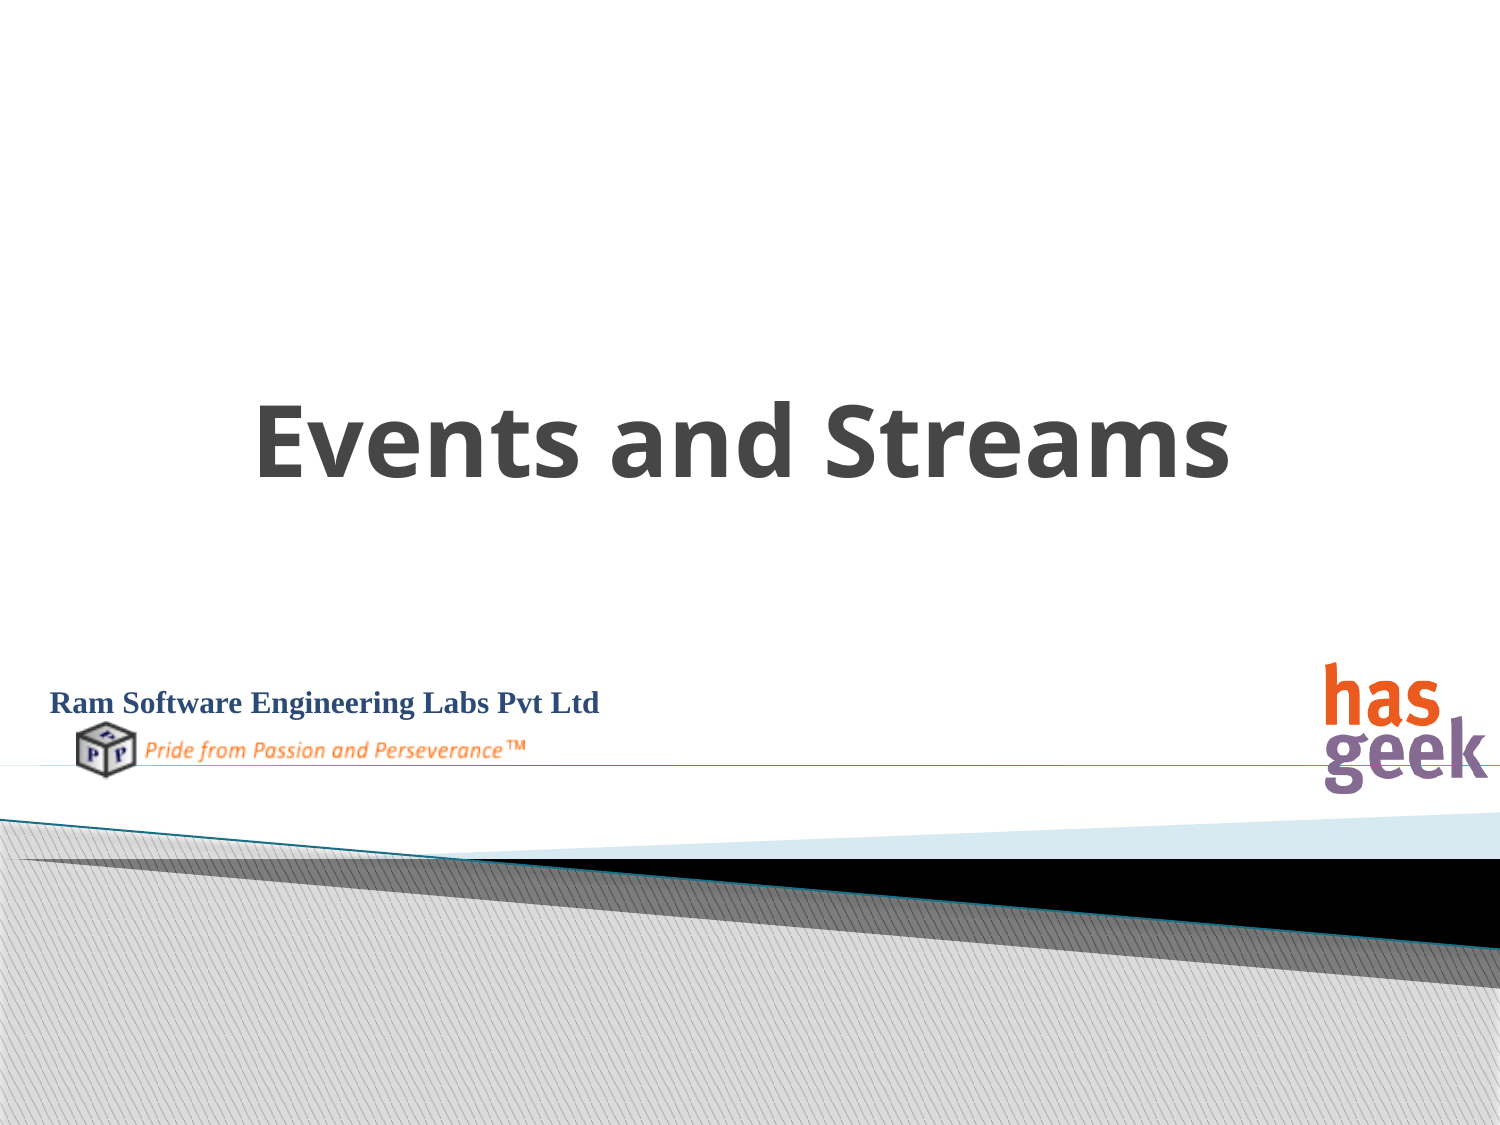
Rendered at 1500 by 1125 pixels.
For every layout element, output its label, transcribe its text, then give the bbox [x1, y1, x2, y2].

title Events and Streams [105, 287, 1380, 588]
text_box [14, 662, 636, 780]
picture [1324, 662, 1488, 795]
picture [5, 859, 1500, 989]
